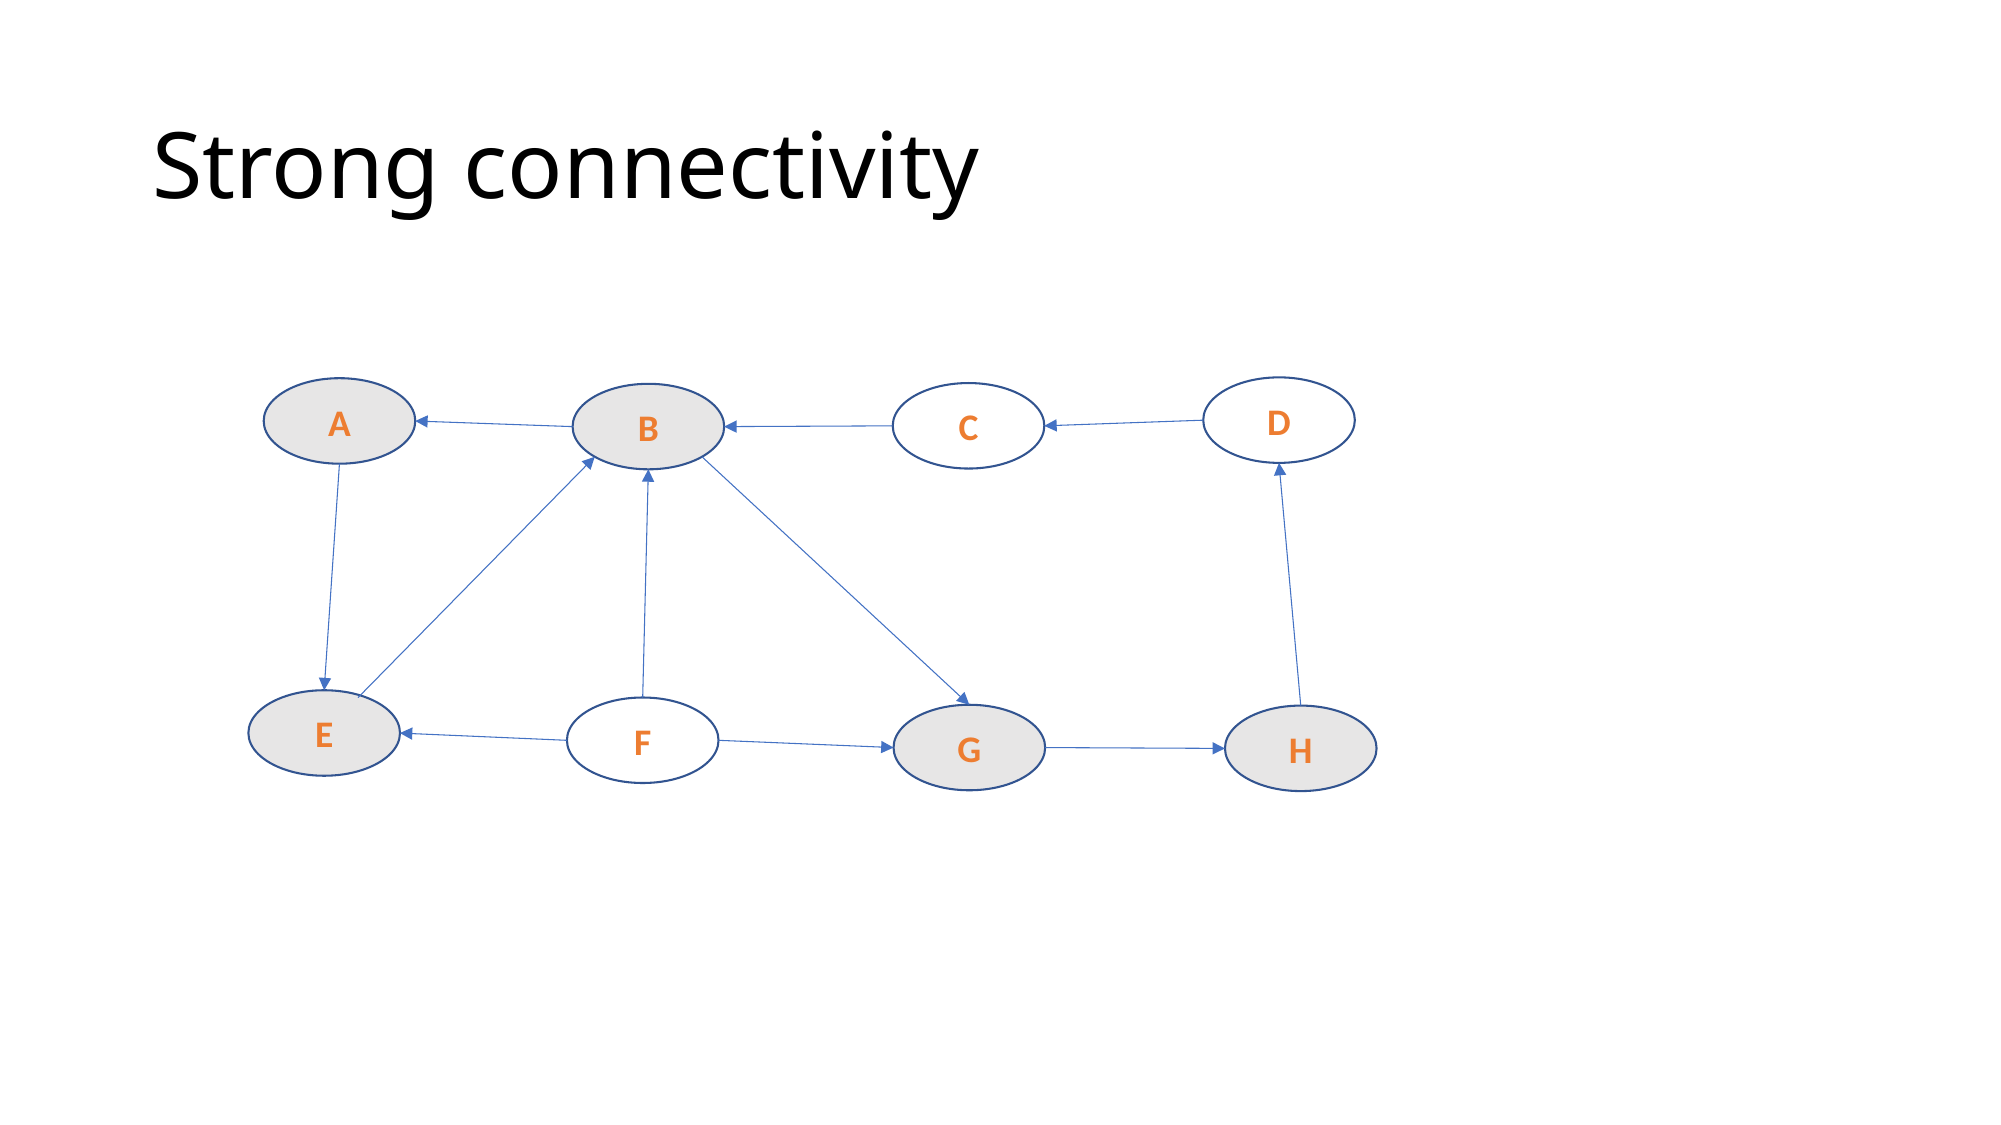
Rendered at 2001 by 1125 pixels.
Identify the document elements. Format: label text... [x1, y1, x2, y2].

text_box C [891, 381, 1046, 470]
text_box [324, 463, 340, 691]
text_box H [1224, 704, 1378, 793]
text_box D [1202, 376, 1356, 464]
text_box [399, 733, 567, 741]
text_box B [571, 382, 726, 471]
title Strong connectivity [137, 59, 1863, 278]
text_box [1278, 462, 1301, 706]
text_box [1044, 420, 1204, 426]
text_box A [262, 377, 417, 465]
text_box F [565, 696, 720, 785]
text_box G [892, 703, 1047, 792]
text_box E [247, 689, 401, 777]
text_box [415, 420, 573, 427]
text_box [701, 456, 970, 705]
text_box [642, 469, 649, 698]
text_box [718, 740, 894, 748]
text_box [357, 456, 595, 698]
